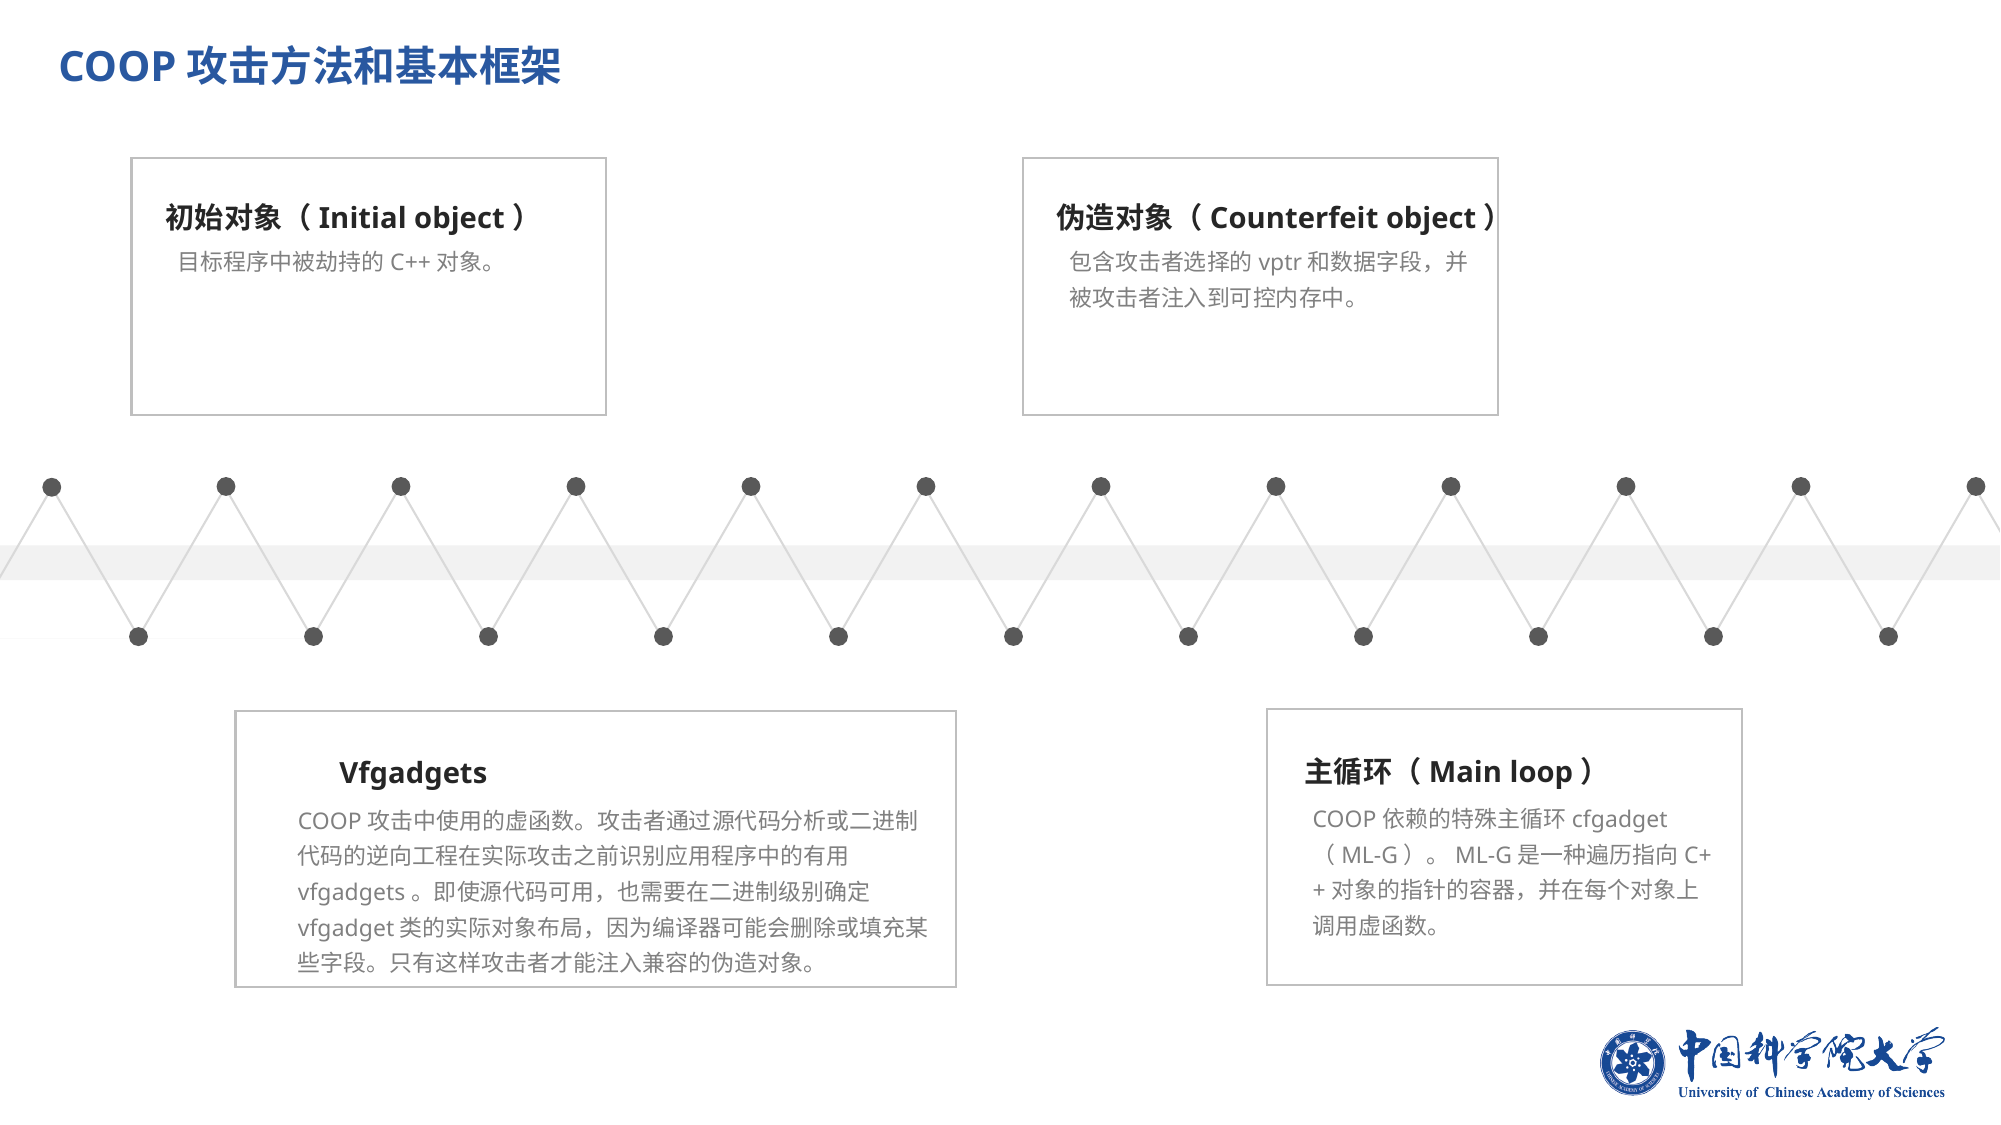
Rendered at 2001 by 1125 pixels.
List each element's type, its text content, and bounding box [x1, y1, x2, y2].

picture [1600, 1027, 1945, 1100]
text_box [1022, 158, 1516, 415]
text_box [1266, 709, 1742, 986]
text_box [131, 158, 607, 415]
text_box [0, 477, 2000, 647]
list COOP攻击方法和基本框架 [42, 35, 586, 101]
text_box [235, 710, 957, 1115]
